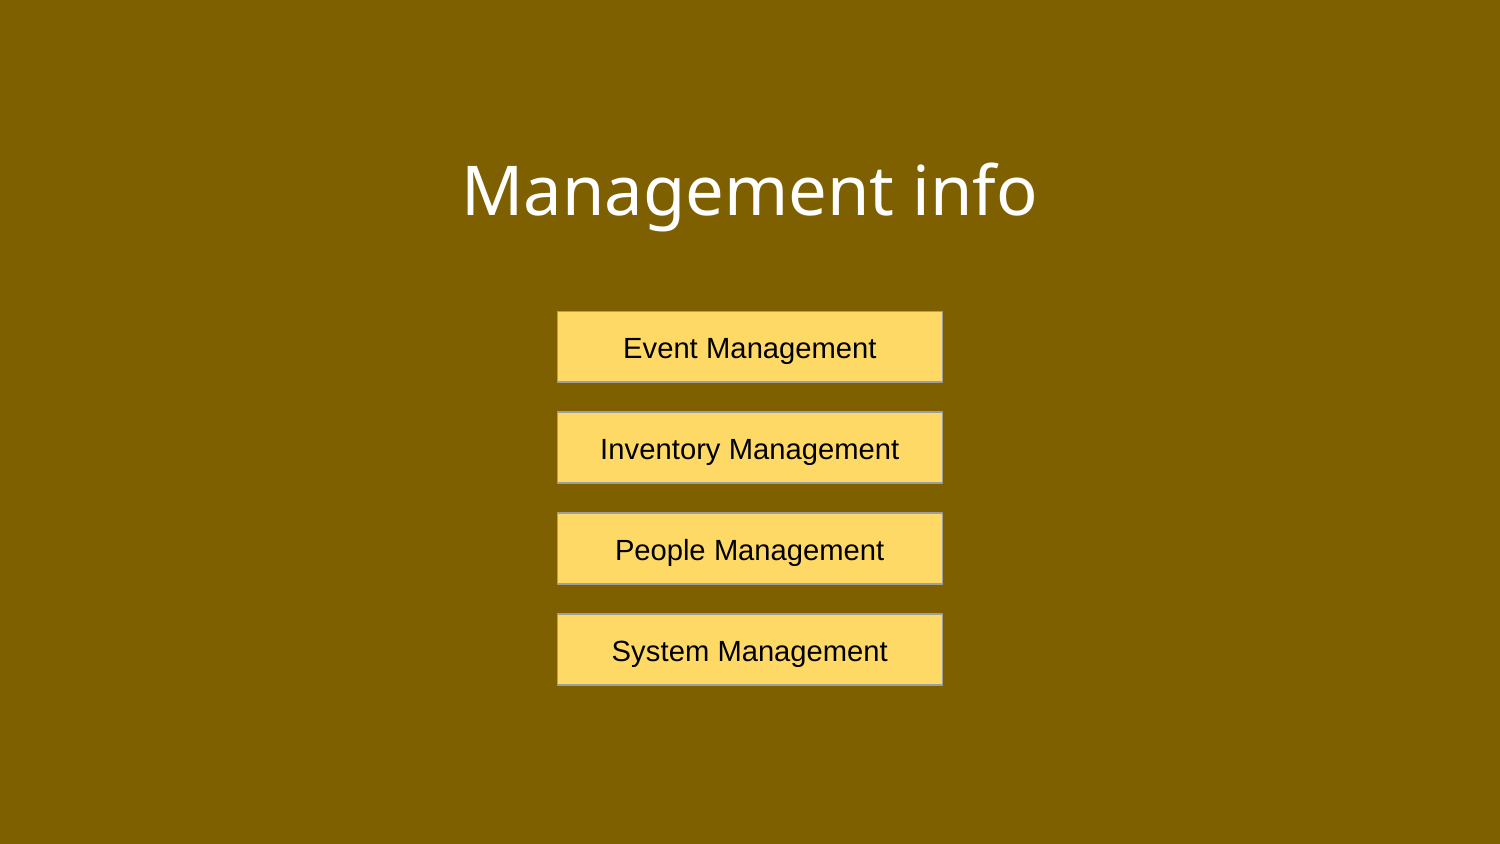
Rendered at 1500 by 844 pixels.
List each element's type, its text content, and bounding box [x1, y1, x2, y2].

text_box Inventory Management [557, 412, 943, 483]
text_box System Management [557, 614, 943, 685]
title Management info [393, 132, 1107, 746]
text_box Event Management [557, 311, 943, 382]
text_box People Management [557, 513, 943, 584]
